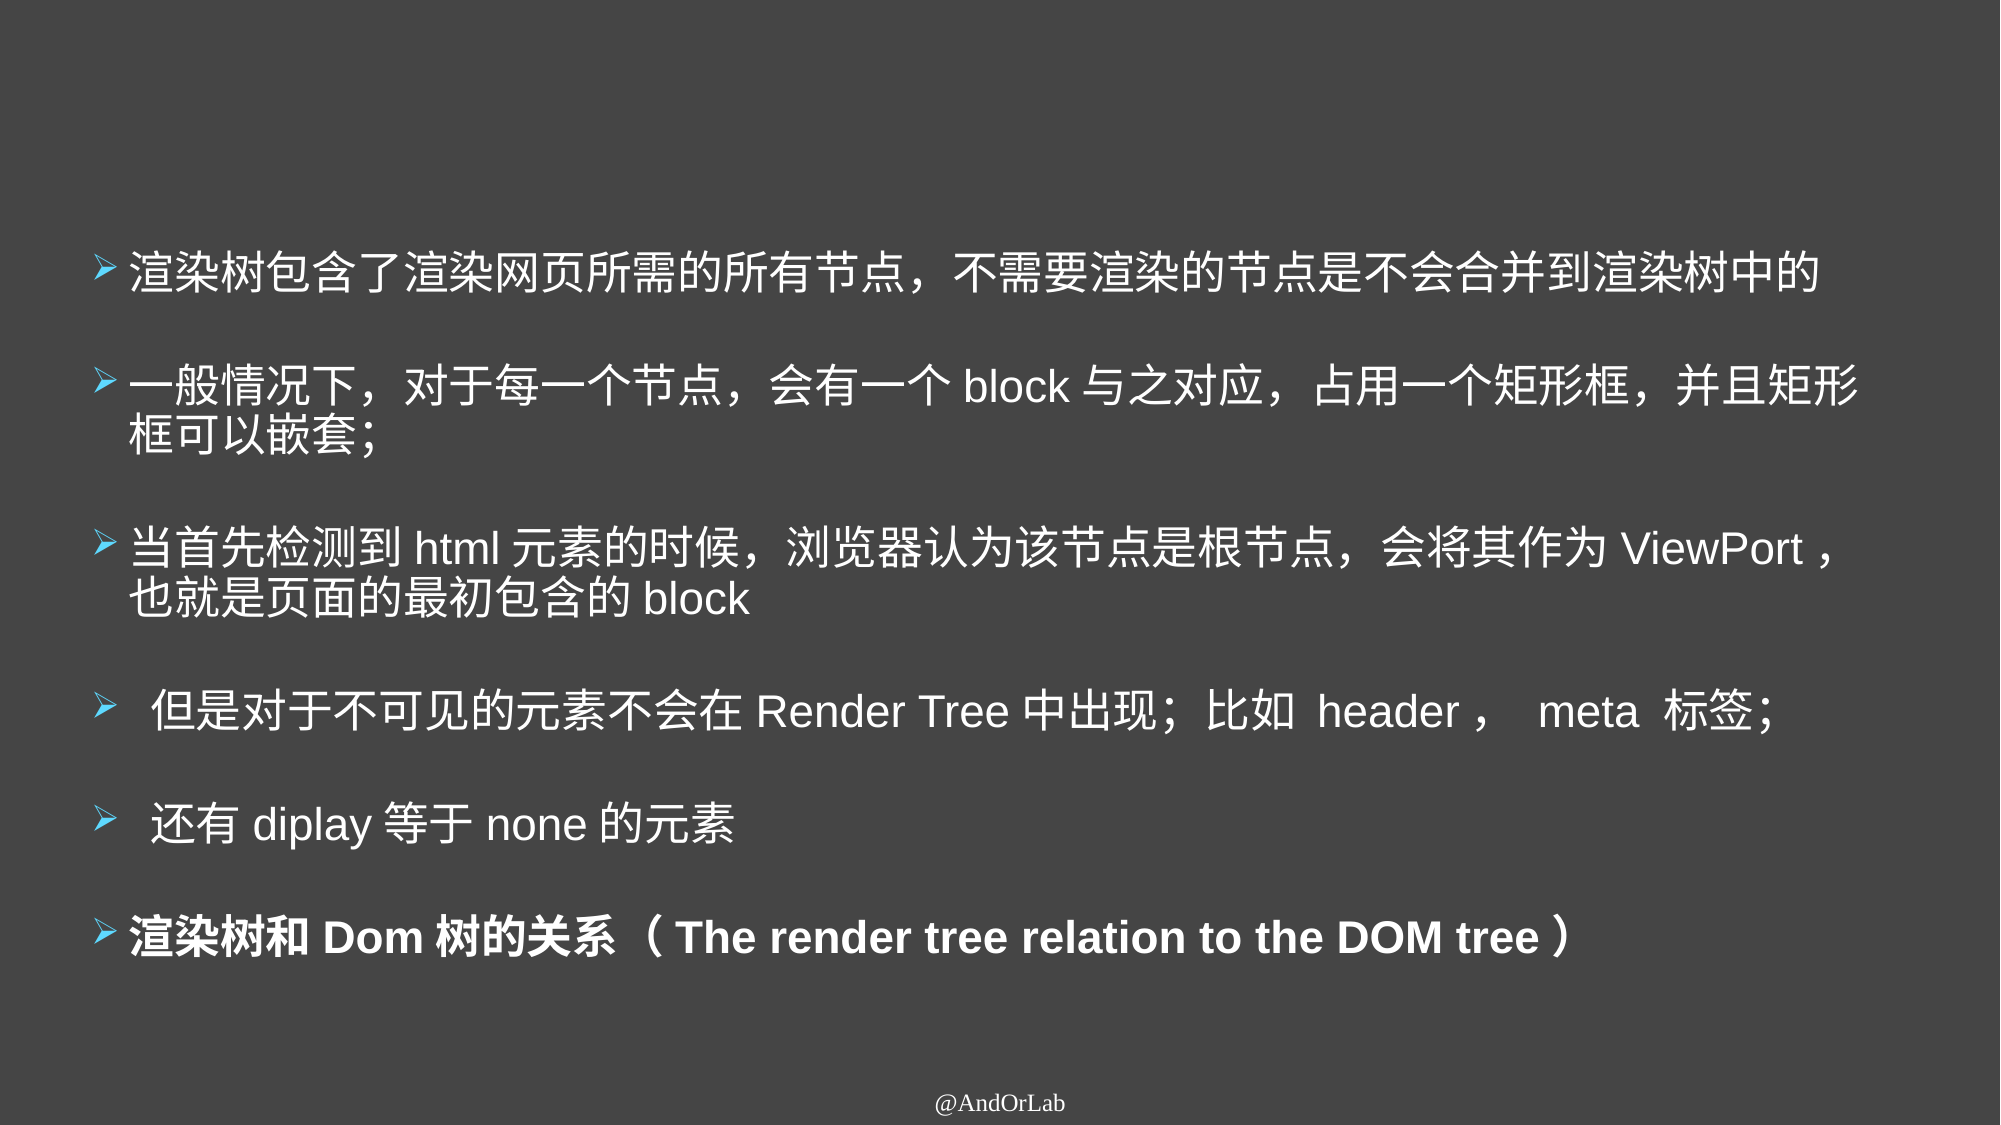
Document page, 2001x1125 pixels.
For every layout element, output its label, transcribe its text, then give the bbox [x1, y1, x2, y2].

footer @AndOrLab [662, 1079, 1338, 1124]
list 渲染树包含了渲染网页所需的所有节点，不需要渲染的节点是不会合并到渲染树中的 一般情况下，对于每一个节点，会有一个block与之对应，占用一个矩形框，并且矩形框可以嵌套； 当首先检测到html元素的时候，浏览器认为该节点是根节点，会将其作为ViewPort，也就是页面的最初包含的block 但是对于不可见的元素不会在Render Tree中出现；比如 header， meta 标签； 还有diplay等于none的元素 渲染树和Dom树的关系（The render tree relation to the DOM tree） [76, 242, 1919, 1070]
